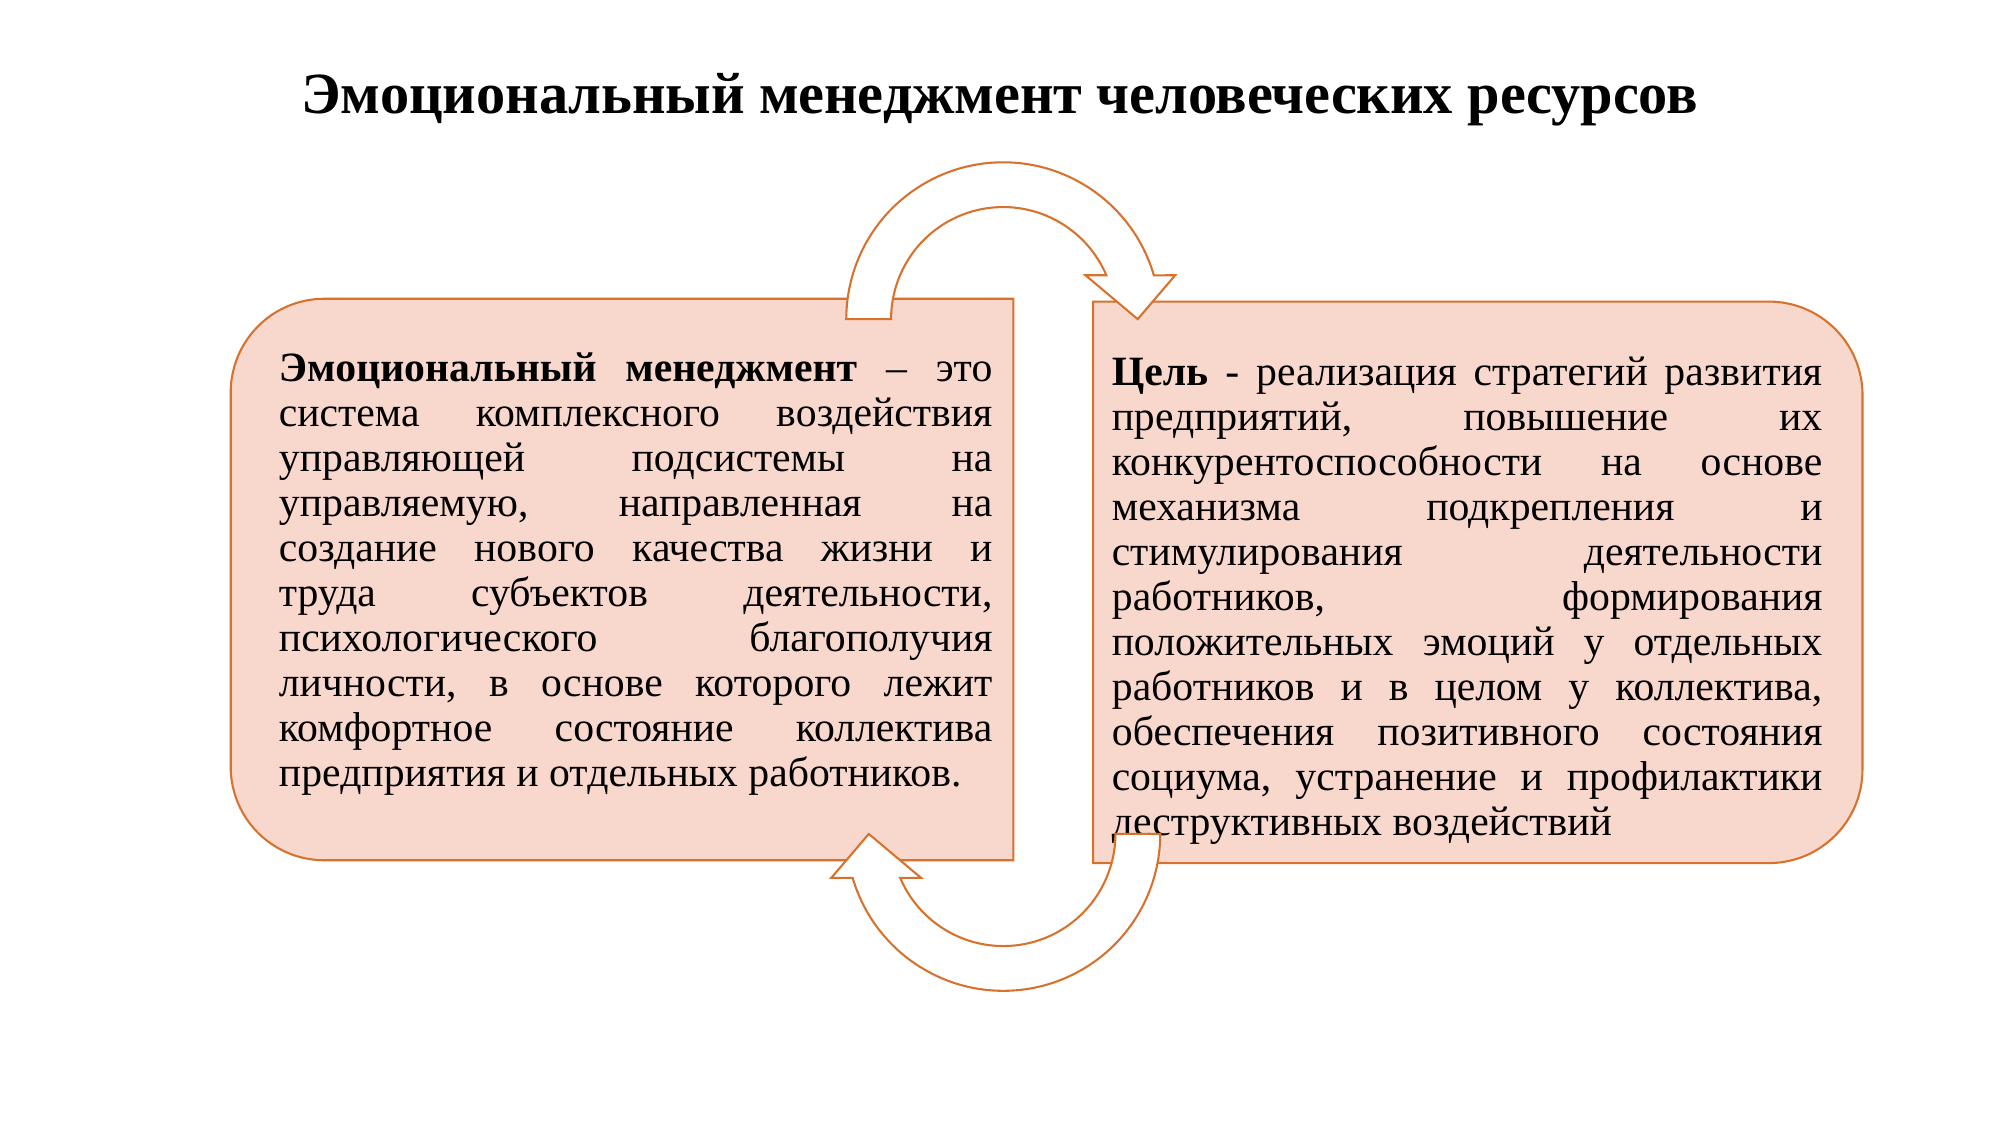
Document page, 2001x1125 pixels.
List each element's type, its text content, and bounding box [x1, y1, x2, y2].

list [137, 139, 1863, 1014]
title Эмоциональный менеджмент человеческих ресурсов [137, 59, 1863, 130]
